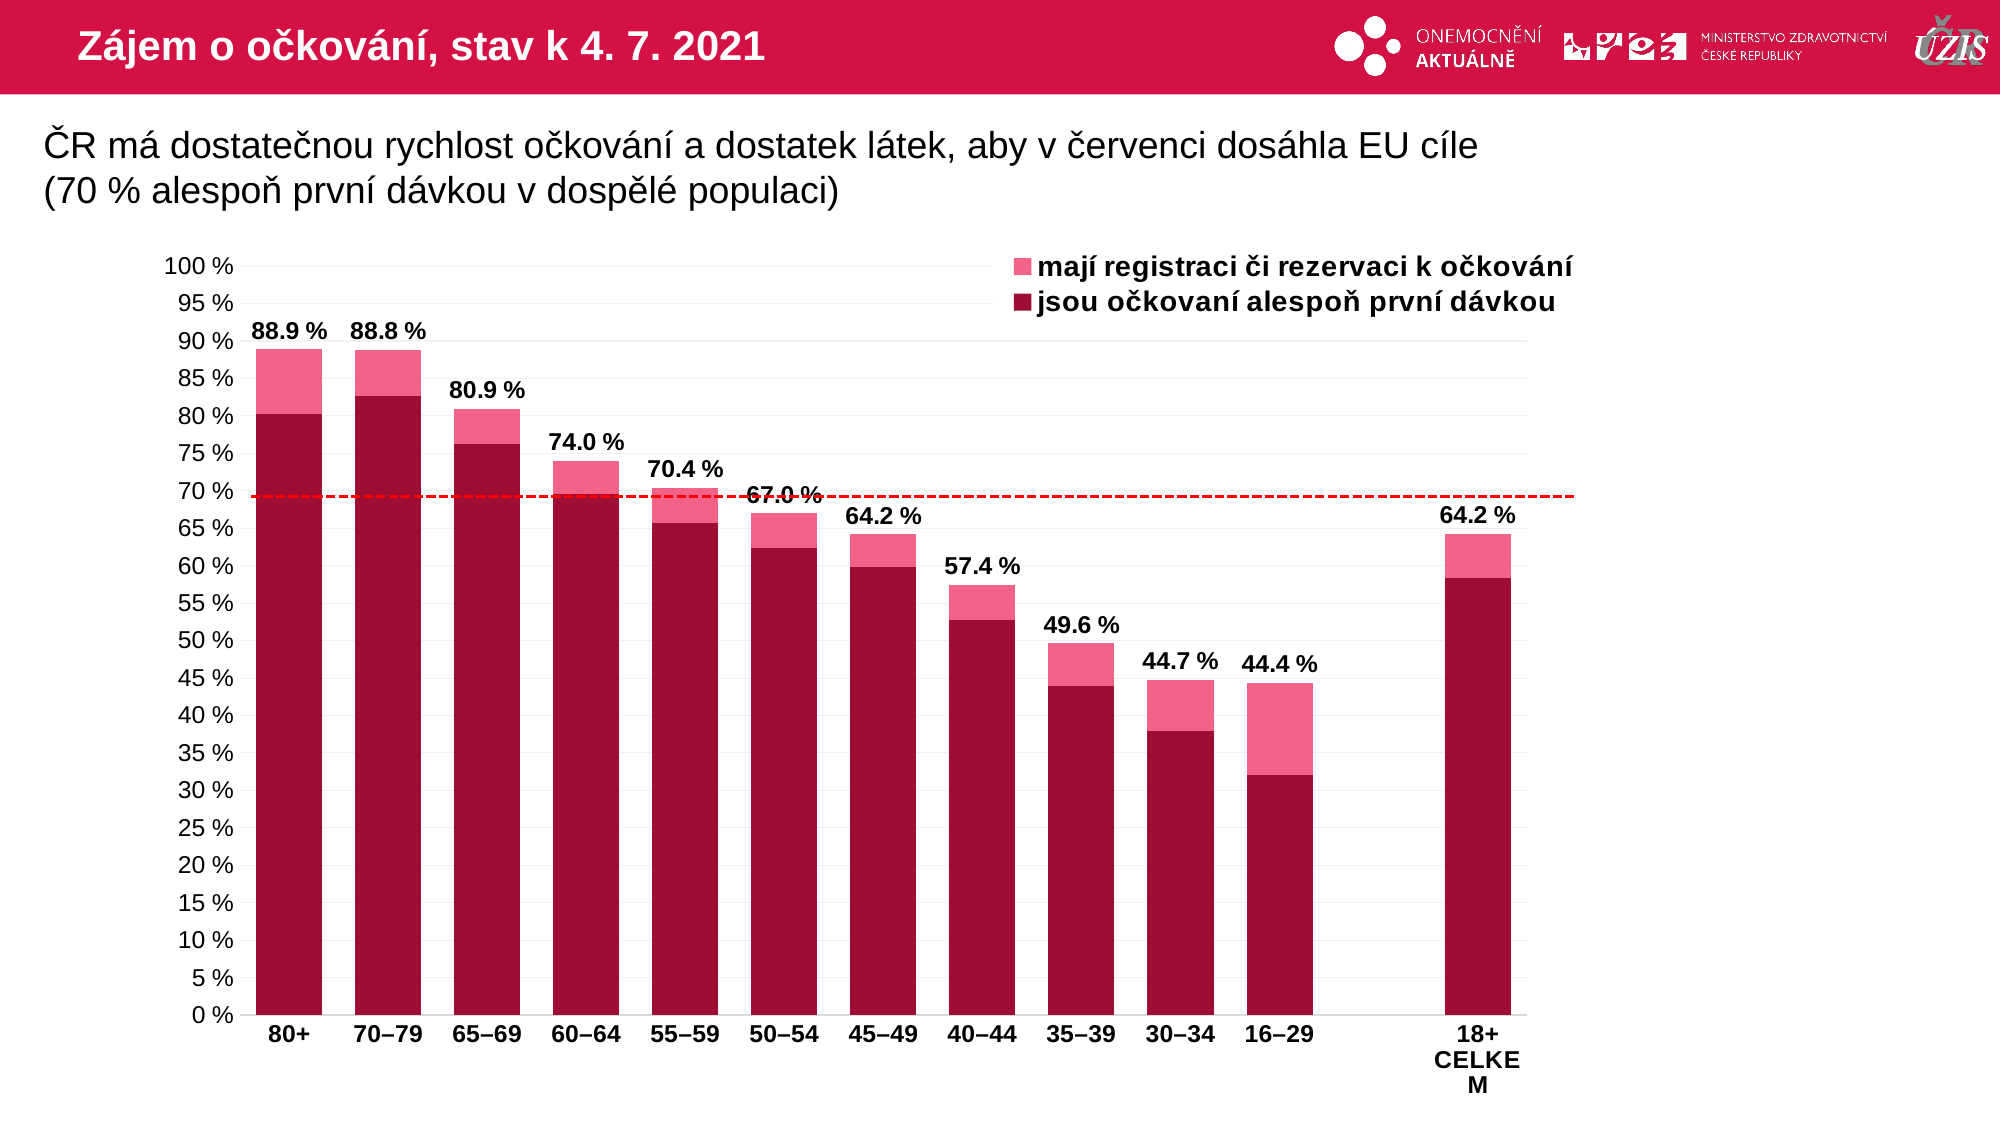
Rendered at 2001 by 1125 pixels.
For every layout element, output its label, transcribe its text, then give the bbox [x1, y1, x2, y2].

chart [163, 239, 1624, 1099]
picture [1334, 16, 1542, 76]
picture [1563, 31, 1888, 60]
title Zájem o očkování, stav k 4. 7. 2021 [62, 0, 948, 95]
text_box ČR má dostatečnou rychlost očkování a dostatek látek, aby v červenci dosáhla EU cíle (70 % alespoň první dávkou v dospělé populaci) [28, 113, 1922, 219]
picture [1915, 15, 1989, 66]
